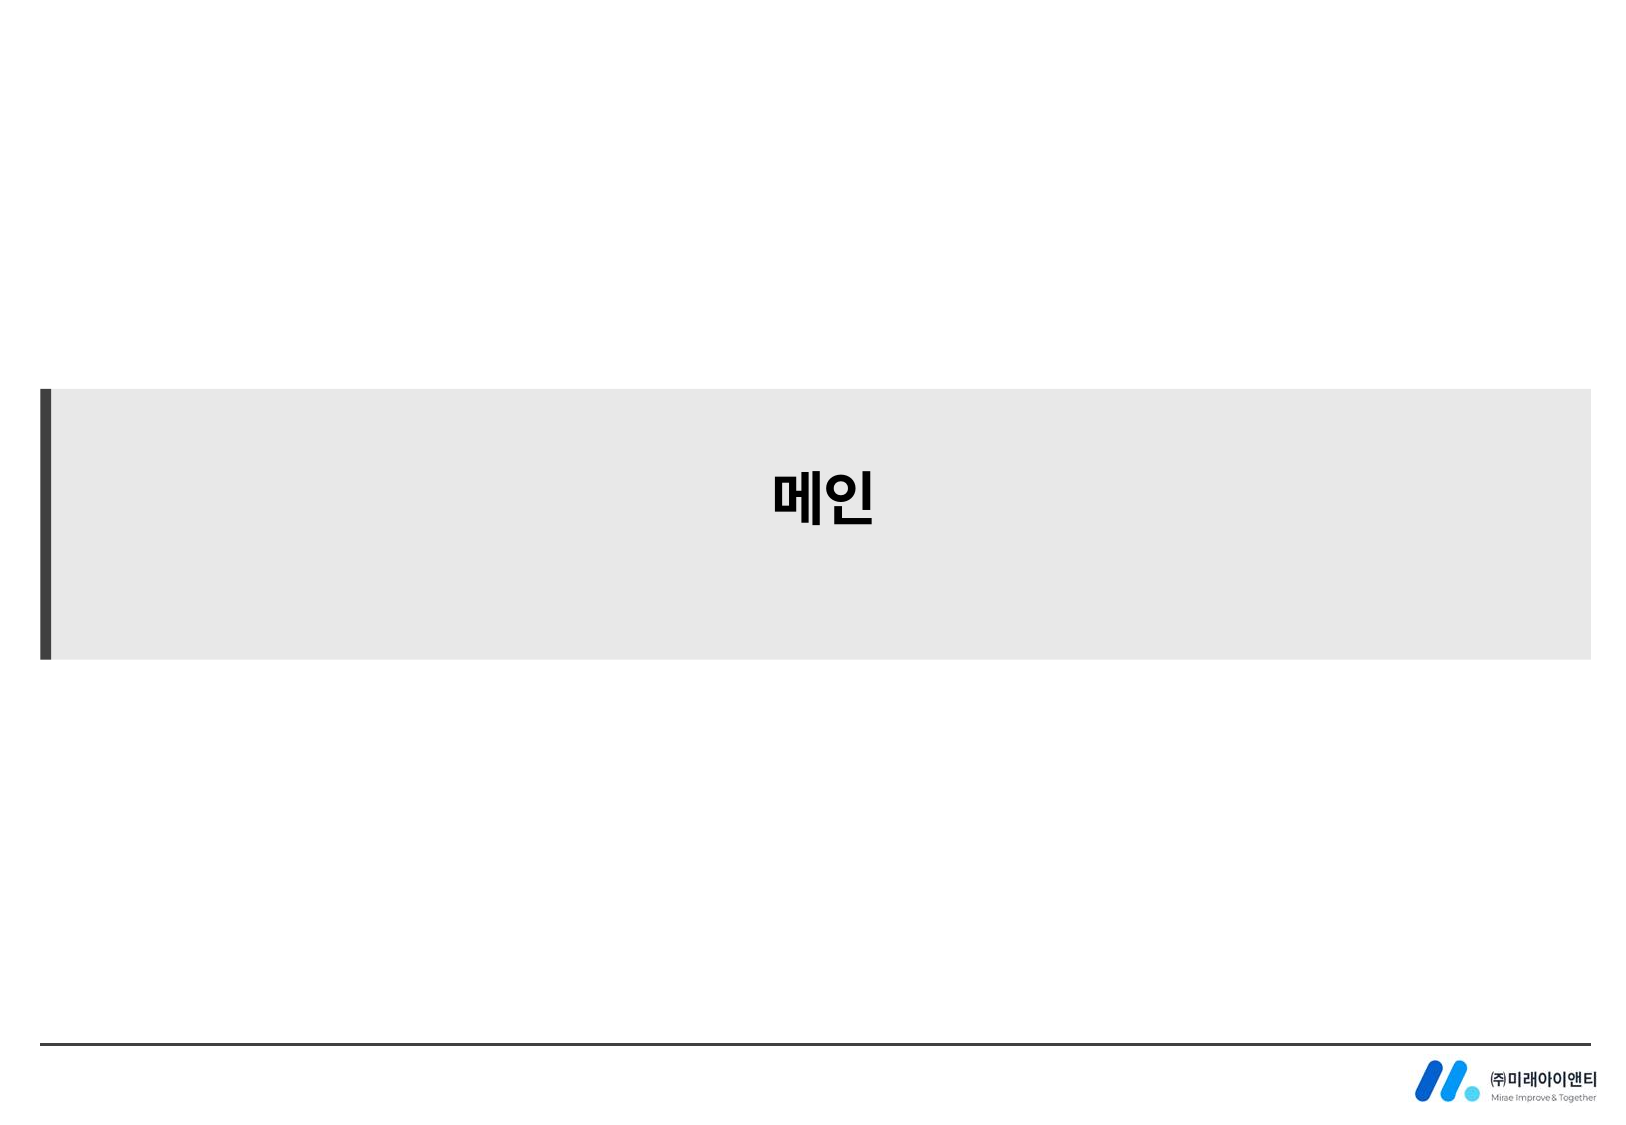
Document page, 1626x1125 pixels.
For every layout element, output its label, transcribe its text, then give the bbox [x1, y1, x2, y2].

picture [1408, 1054, 1600, 1106]
title 메인 [85, 462, 1564, 542]
